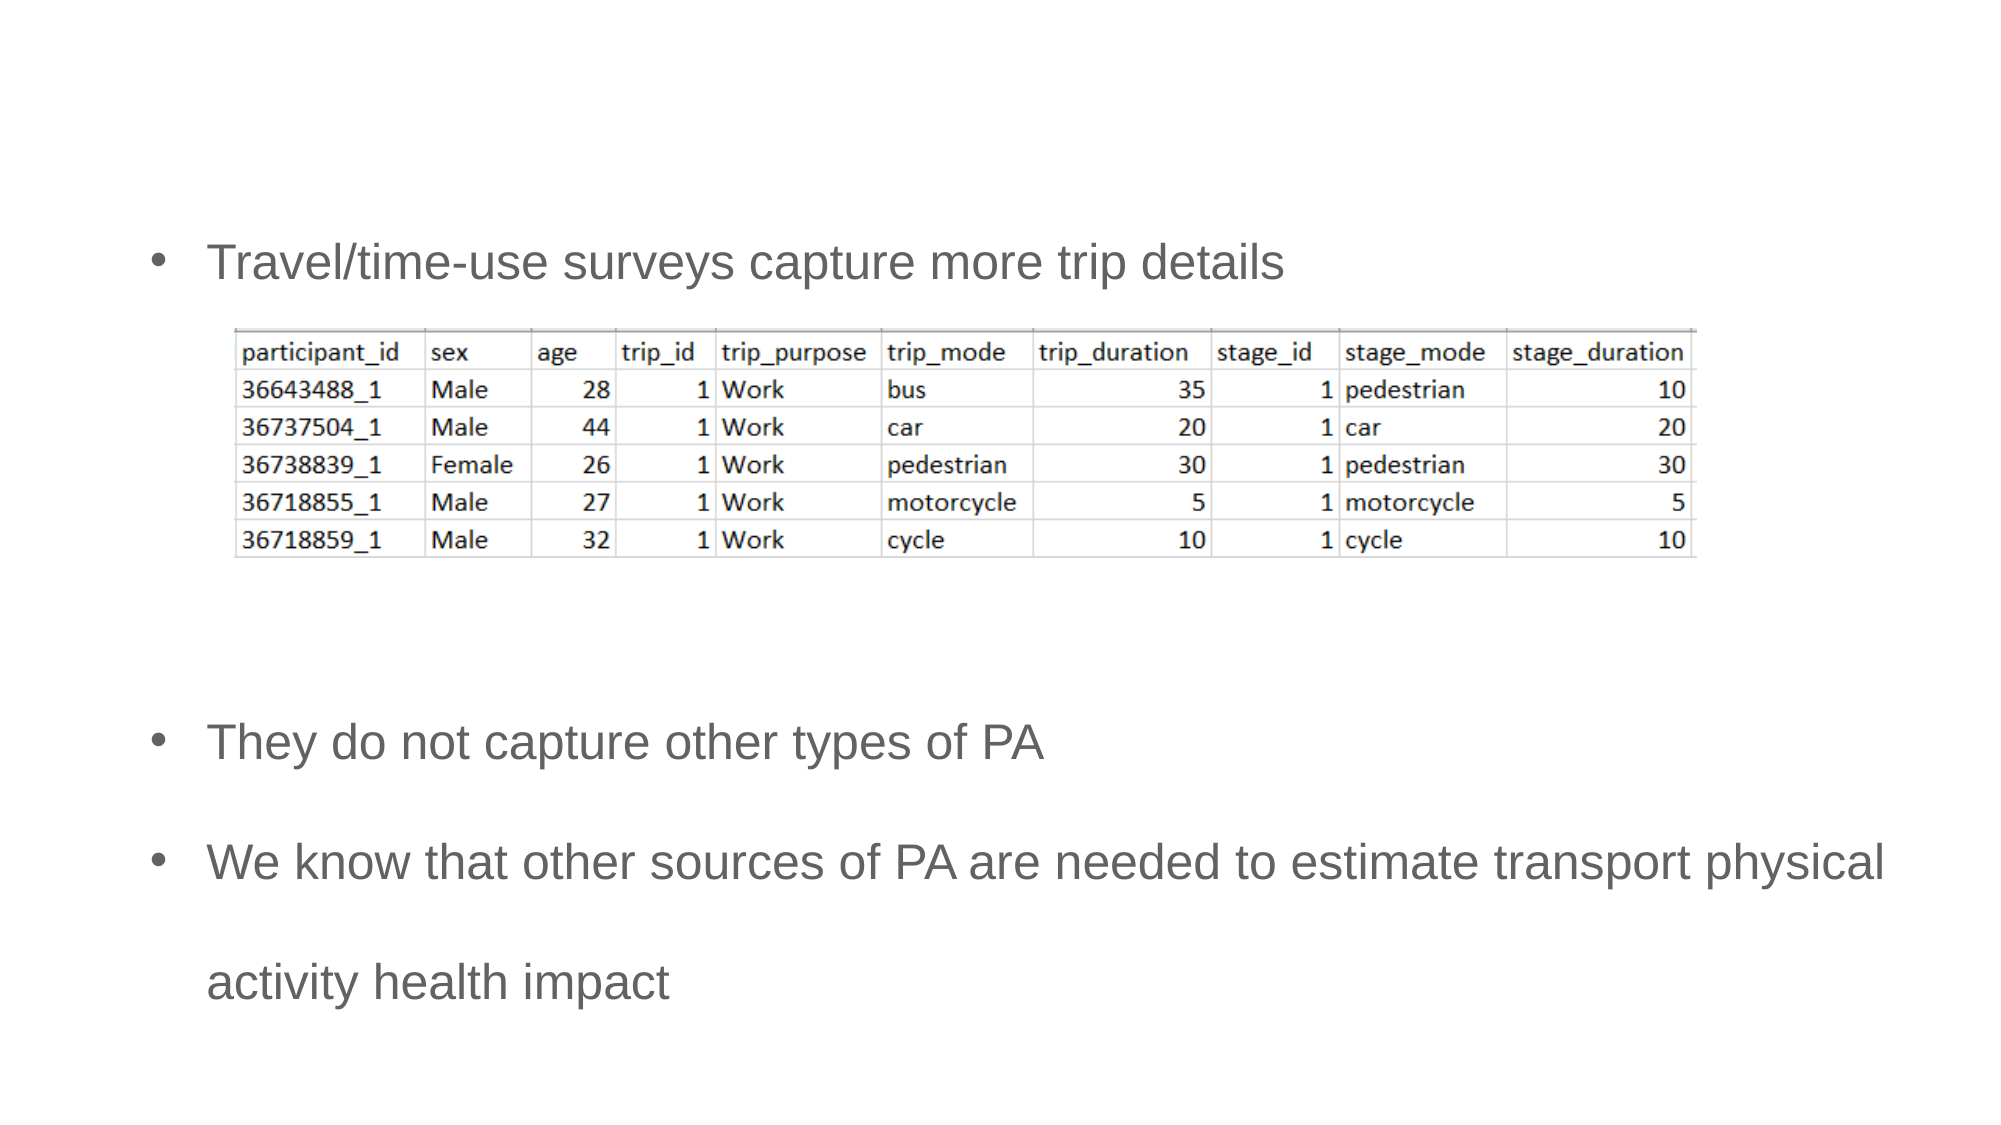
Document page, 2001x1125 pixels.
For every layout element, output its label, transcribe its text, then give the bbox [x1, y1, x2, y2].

text_box Travel/time-use surveys capture more trip details They do not capture other types of PA We know that other sources of PA are needed to estimate transport physical activity health impact [135, 162, 1902, 1017]
picture [234, 328, 1697, 558]
